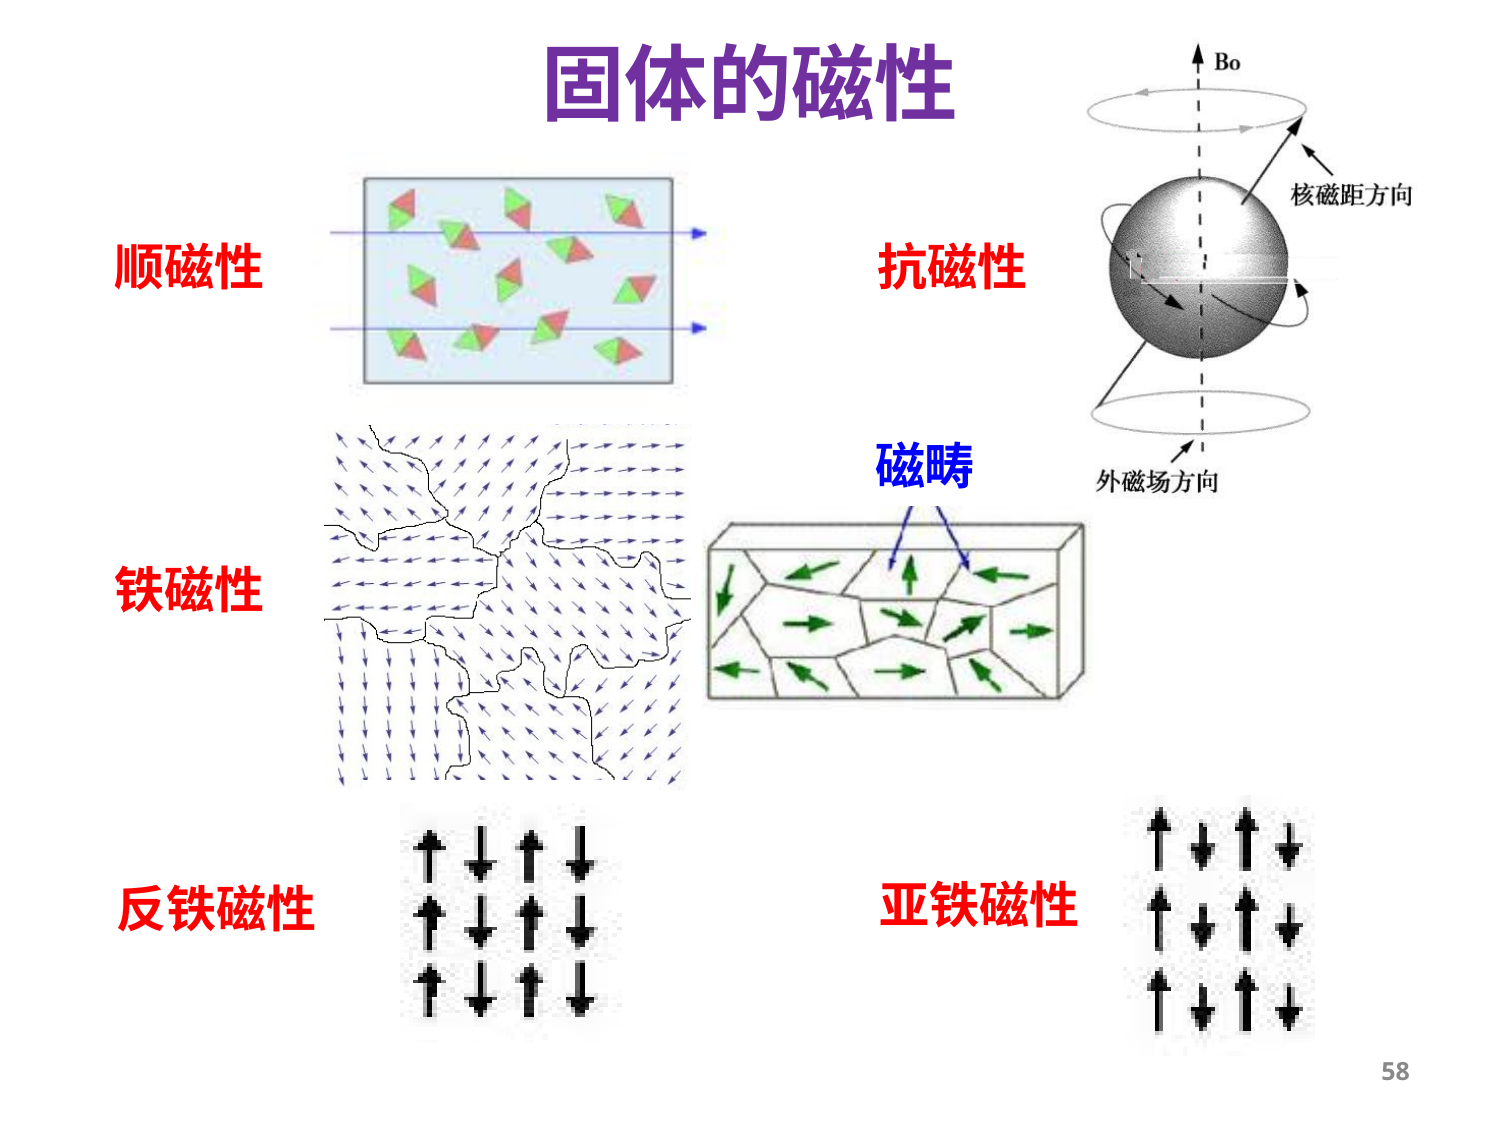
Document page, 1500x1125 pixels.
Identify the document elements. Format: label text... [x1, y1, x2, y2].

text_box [100, 779, 660, 1055]
slide_number 58 [1074, 1042, 1425, 1103]
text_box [863, 795, 1344, 1056]
picture [312, 152, 727, 412]
text_box 顺磁性 [99, 227, 280, 303]
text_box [861, 37, 1418, 499]
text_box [98, 423, 1093, 791]
text_box 固体的磁性 [358, 12, 1142, 150]
